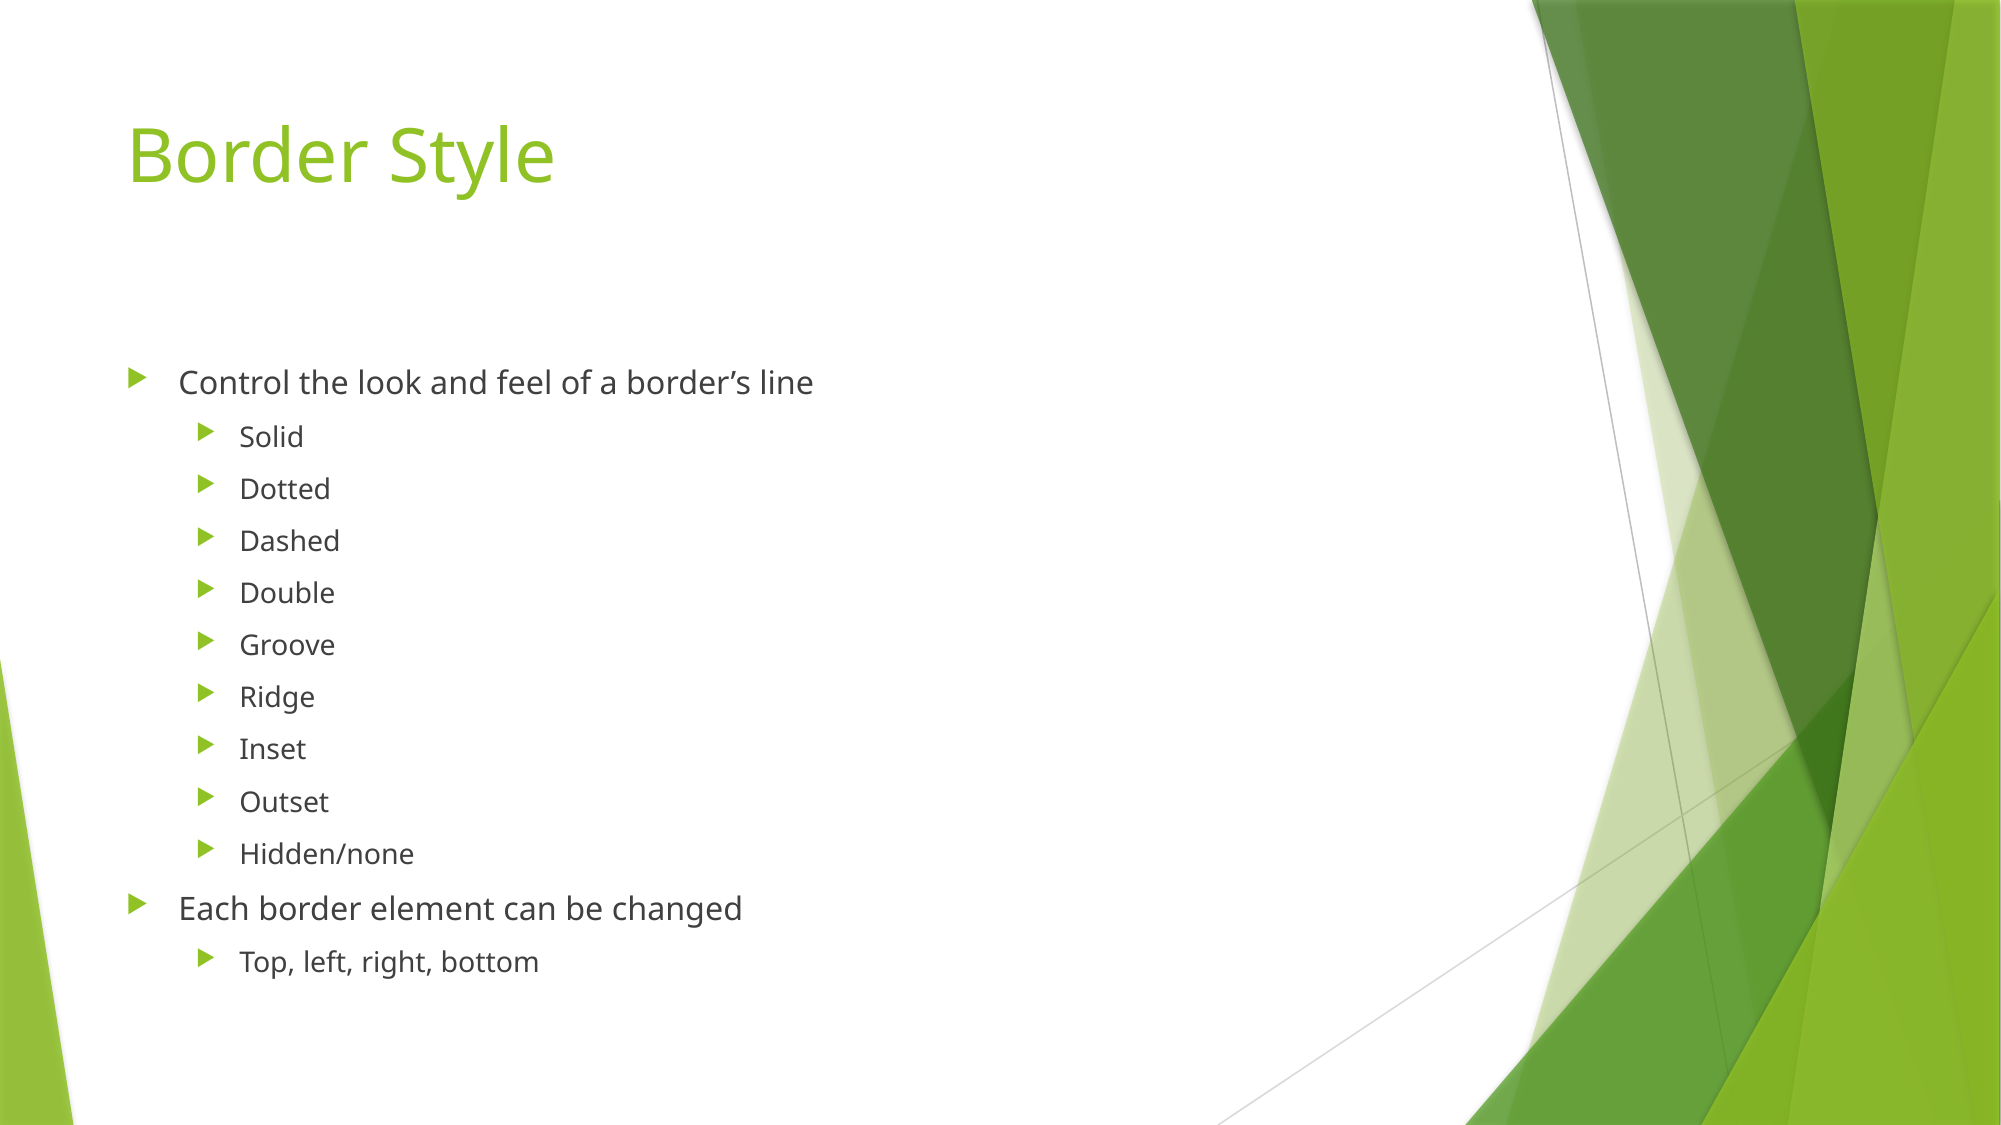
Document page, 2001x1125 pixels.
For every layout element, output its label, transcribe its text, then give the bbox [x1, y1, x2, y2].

list Control the look and feel of a border’s line Solid Dotted Dashed Double Groove Ridge Inset Outset Hidden/none Each border element can be changed Top, left, right, bottom [111, 354, 1522, 992]
title Border Style [111, 99, 1522, 317]
